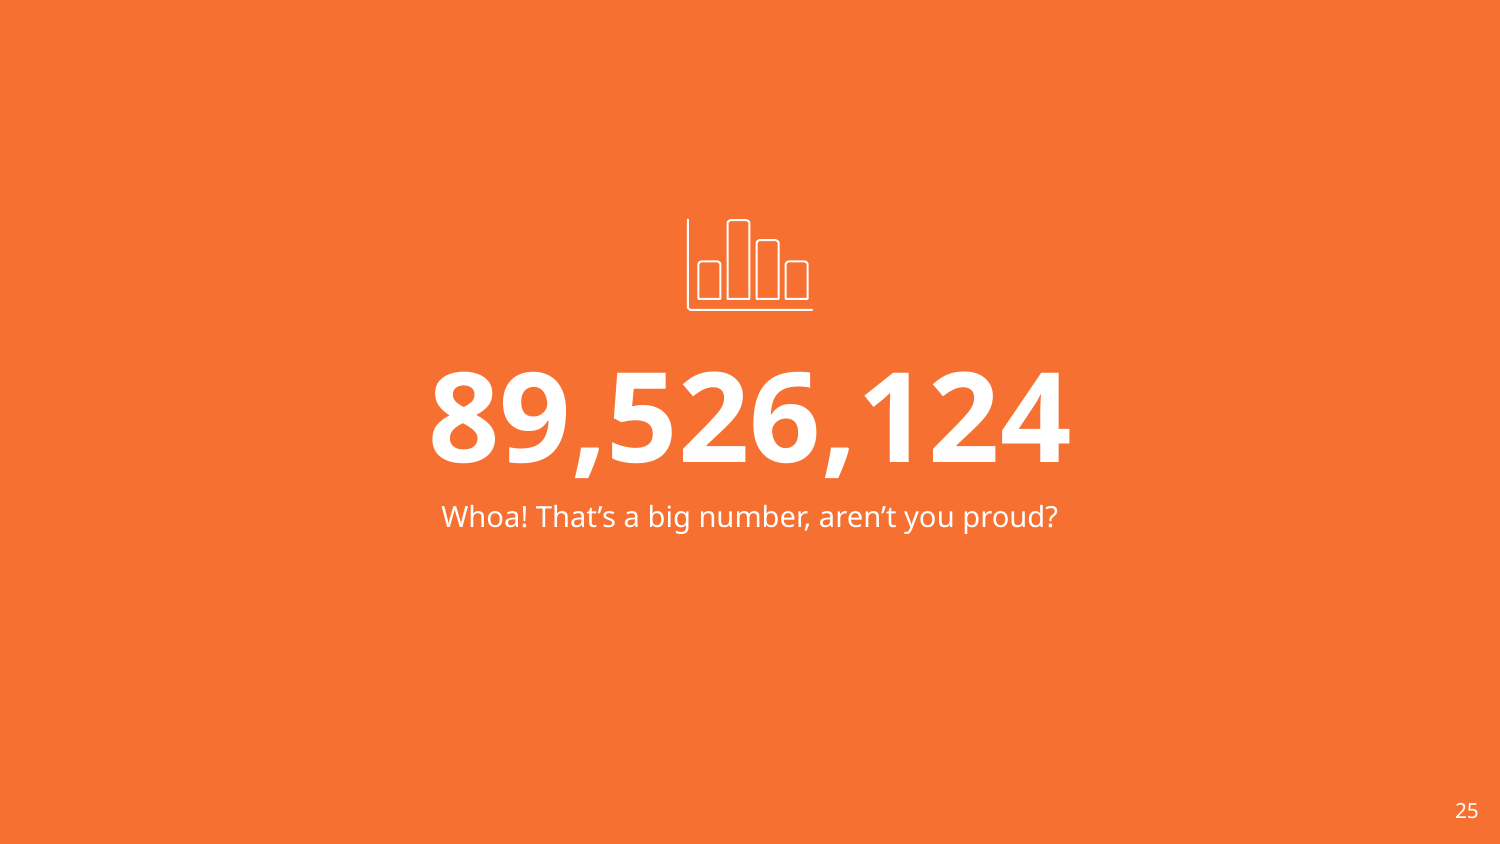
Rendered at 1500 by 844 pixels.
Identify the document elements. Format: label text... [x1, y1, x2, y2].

slide_number ‹#› [1403, 779, 1494, 844]
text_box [687, 219, 813, 311]
subtitle Whoa! That’s a big number, aren’t you proud? [112, 478, 1388, 608]
title 89,526,124 [112, 322, 1388, 478]
